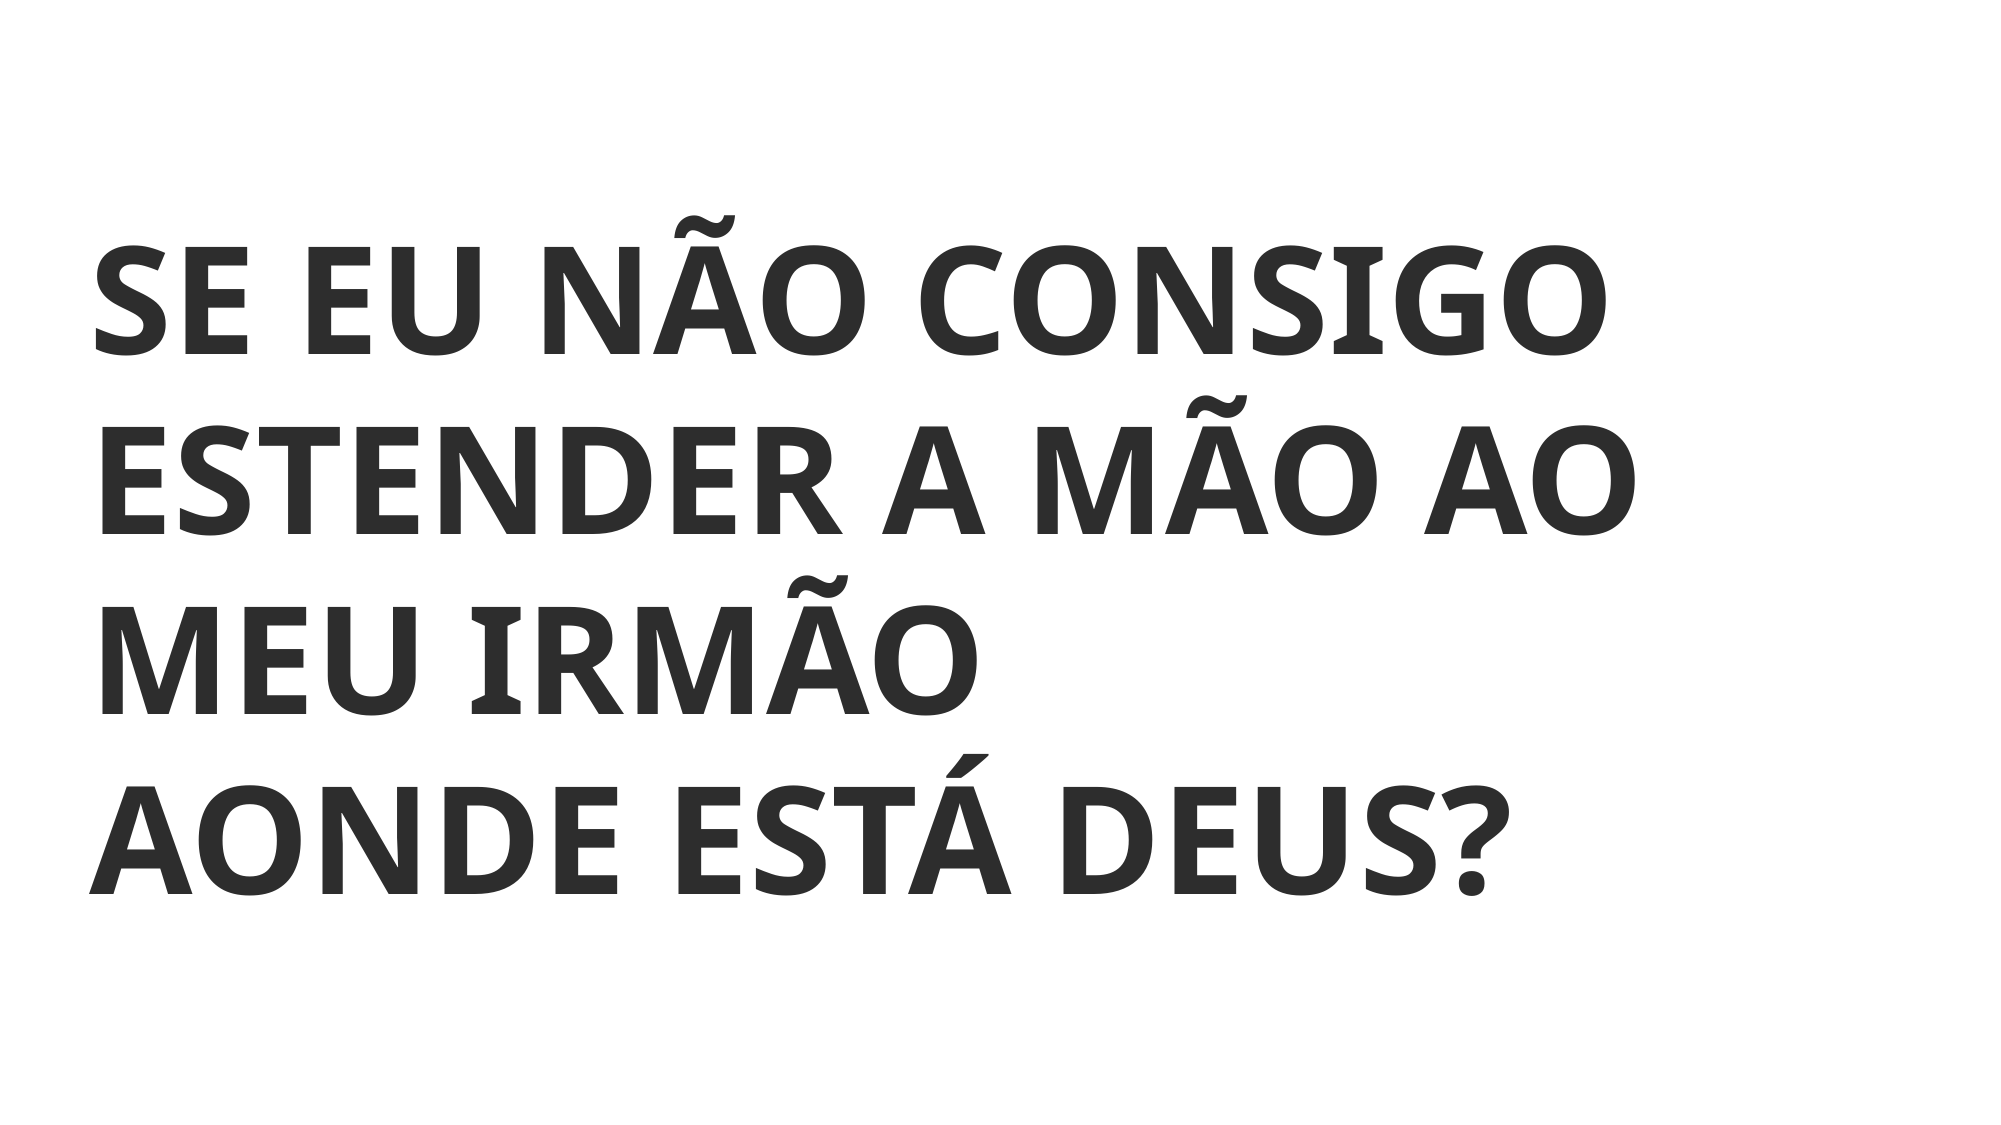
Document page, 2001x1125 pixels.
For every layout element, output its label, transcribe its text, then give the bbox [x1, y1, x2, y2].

text_box SE EU NÃO CONSIGO ESTENDER A MÃO AO MEU IRMÃO AONDE ESTÁ DEUS? [75, 196, 1925, 932]
